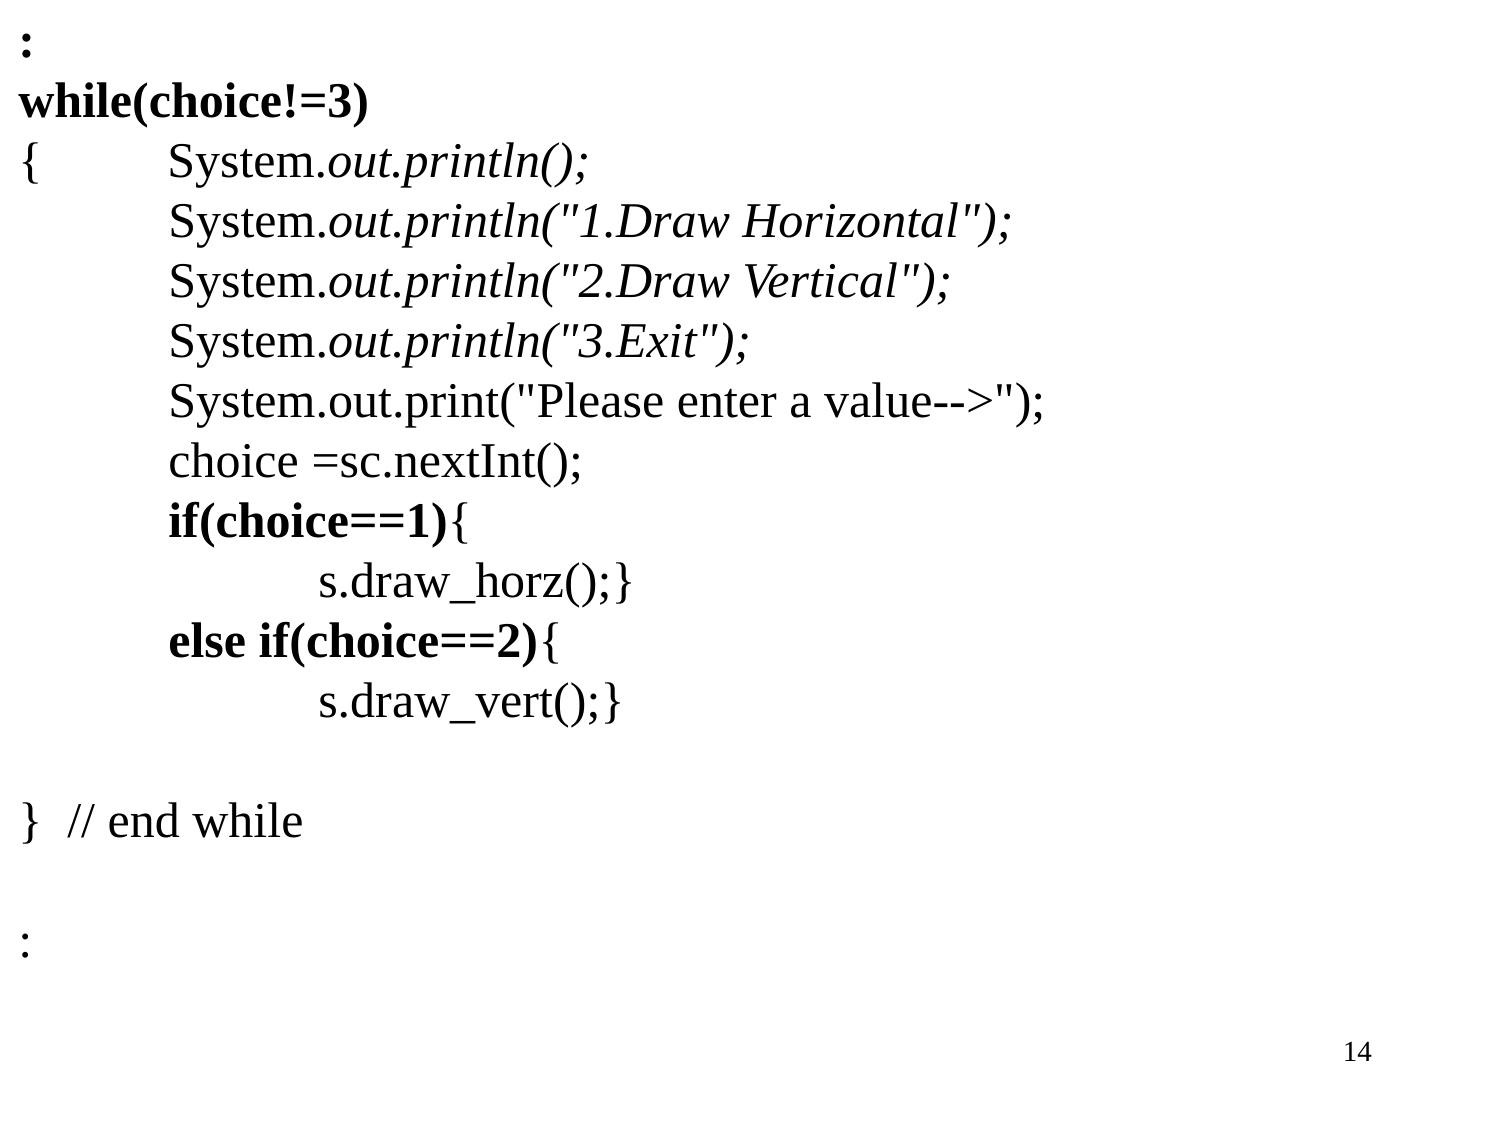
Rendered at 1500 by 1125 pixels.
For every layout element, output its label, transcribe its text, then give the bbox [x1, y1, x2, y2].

slide_number 14 [1074, 1024, 1388, 1101]
text_box : while(choice!=3) { System.out.println(); System.out.println("1.Draw Horizontal"); System.out.println("2.Draw Vertical"); System.out.println("3.Exit"); System.out.print("Please enter a value-->"); choice =sc.nextInt(); if(choice==1){ s.draw_horz();} else if(choice==2){ s.draw_vert();} } // end while : [3, 0, 1062, 975]
